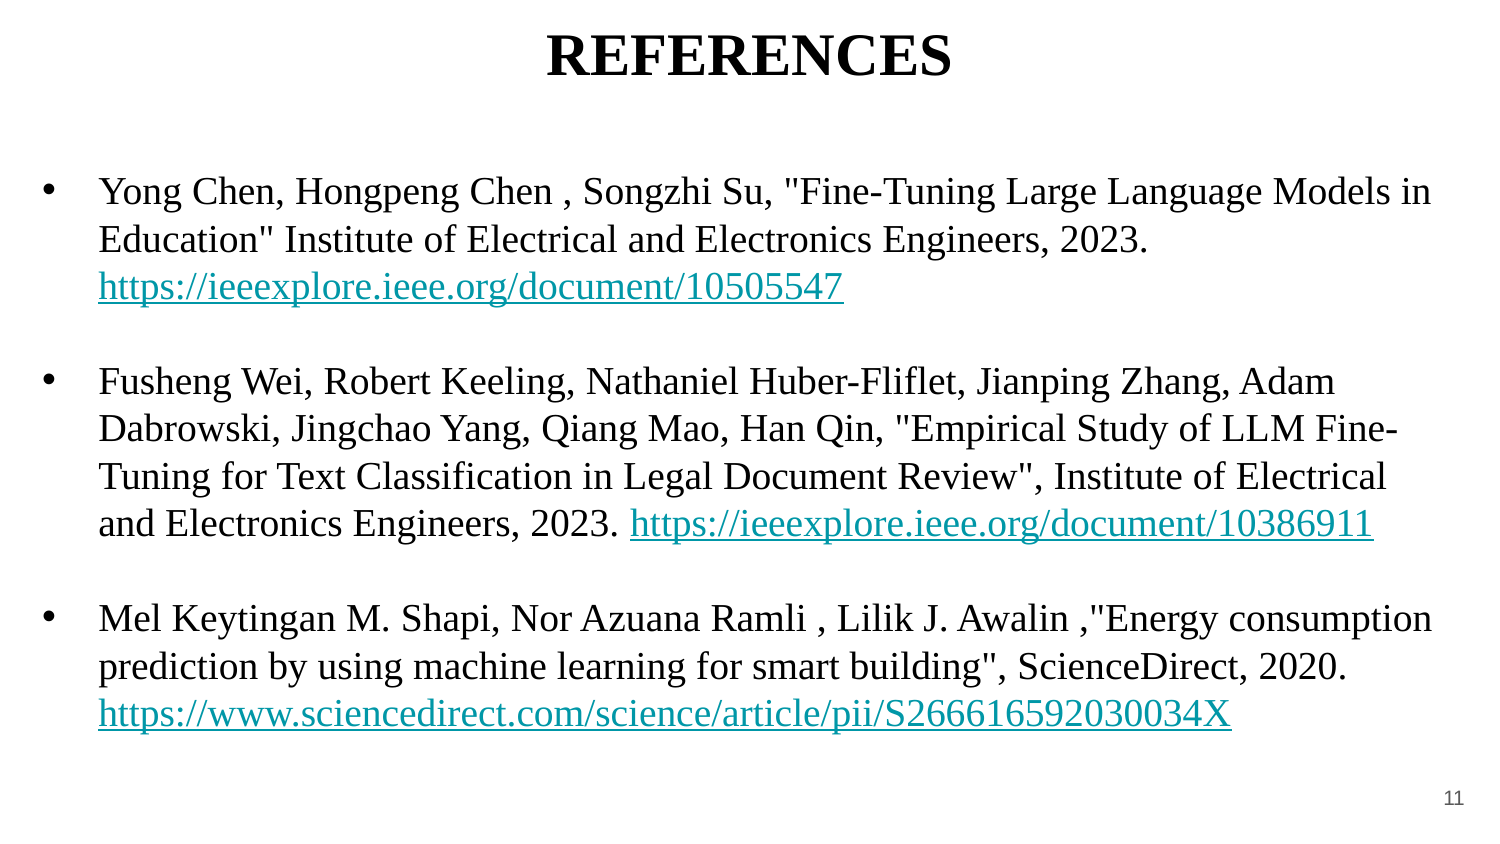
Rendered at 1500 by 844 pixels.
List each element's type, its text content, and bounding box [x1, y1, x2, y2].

title REFERENCES [0, 0, 1500, 107]
text_box 11 [1389, 764, 1480, 830]
list Yong Chen, Hongpeng Chen , Songzhi Su, "Fine-Tuning Large Language Models in Education" Institute of Electrical and Electronics Engineers, 2023. https://ieeexplore.ieee.org/document/10505547 Fusheng Wei, Robert Keeling, Nathaniel Huber-Fliflet, Jianping Zhang, Adam Dabrowski, Jingchao Yang, Qiang Mao, Han Qin, "Empirical Study of LLM Fine-Tuning for Text Classification in Legal Document Review", Institute of Electrical and Electronics Engineers, 2023. https://ieeexplore.ieee.org/document/10386911 Mel Keytingan M. Shapi, Nor Azuana Ramli , Lilik J. Awalin ,"Energy consumption prediction by using machine learning for smart building", ScienceDirect, 2020. https://www.sciencedirect.com/science/article/pii/S266616592030034X [27, 150, 1465, 721]
